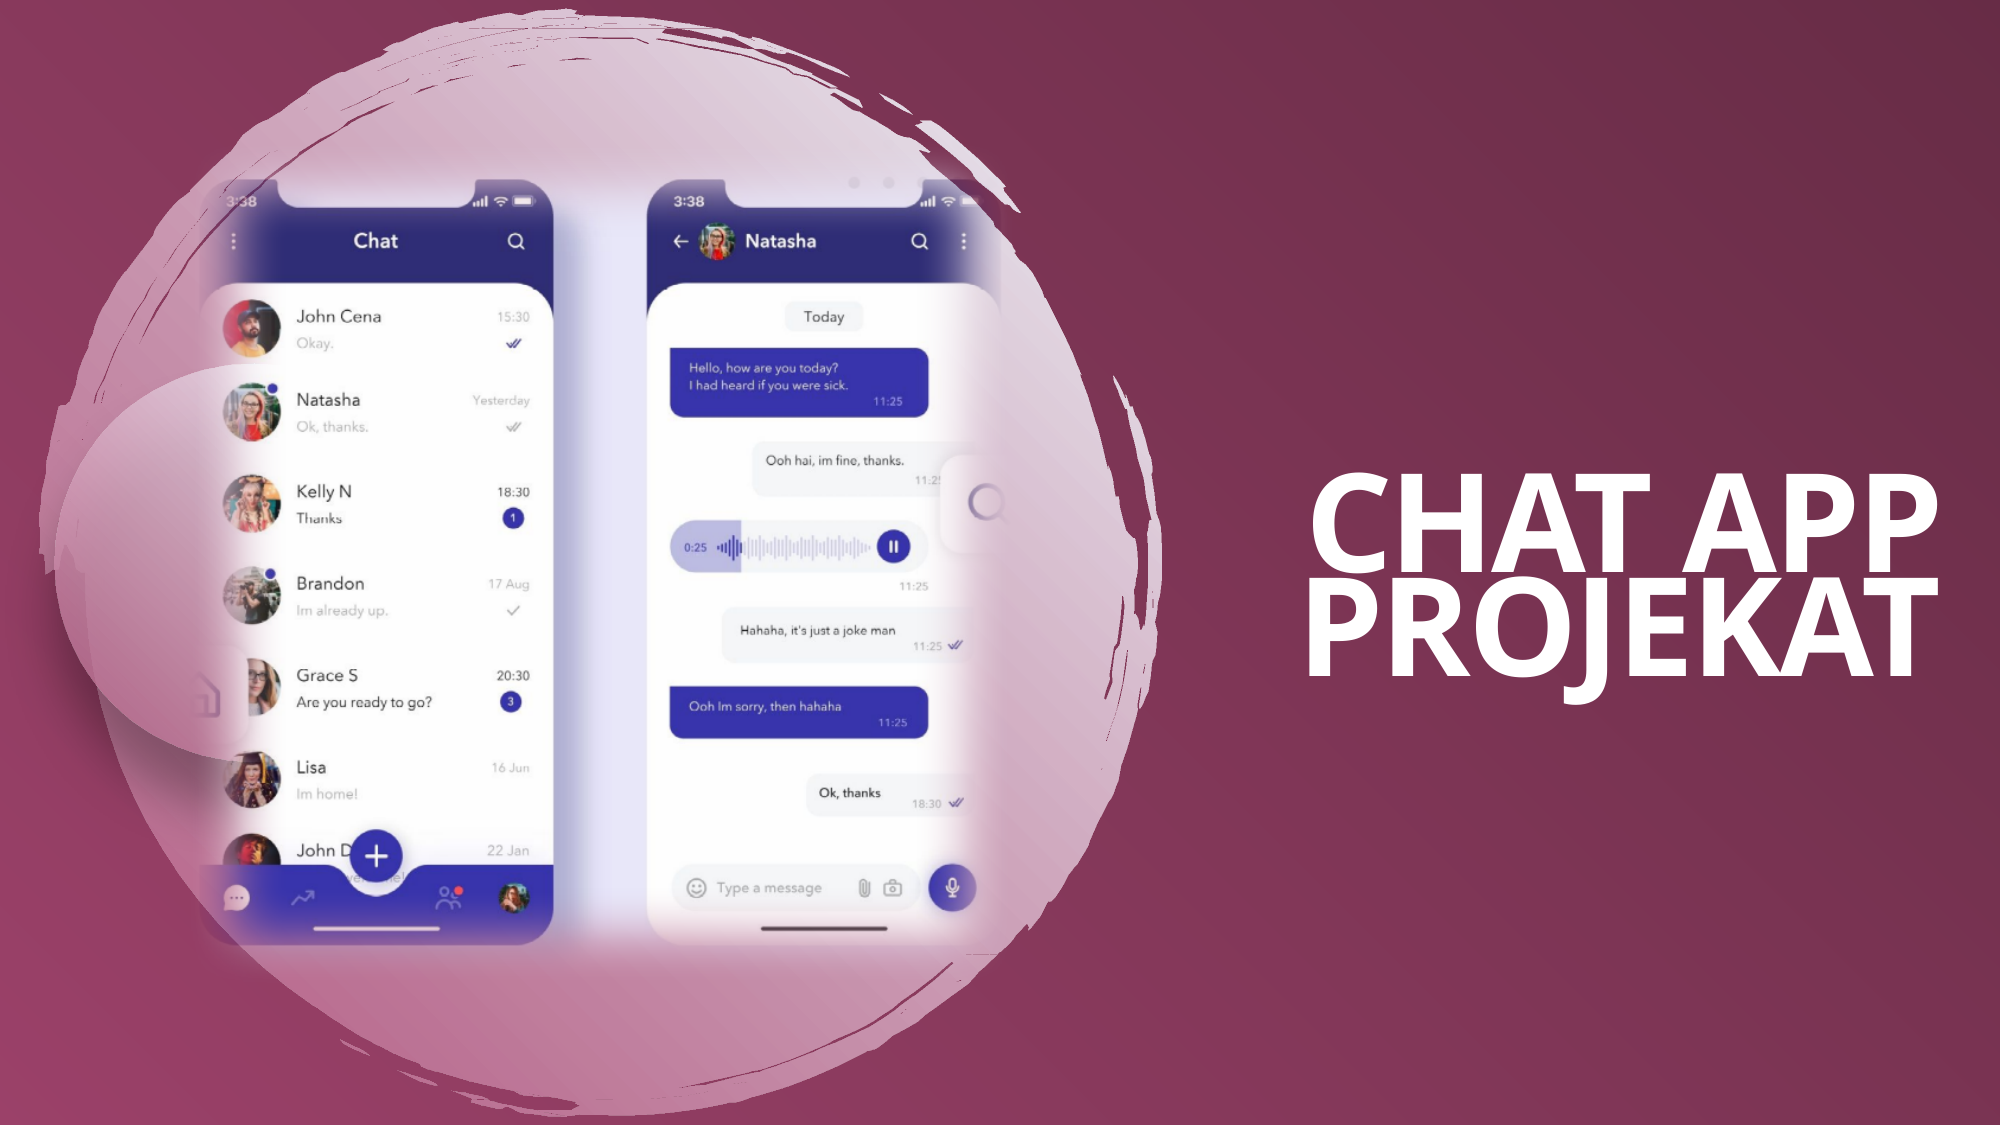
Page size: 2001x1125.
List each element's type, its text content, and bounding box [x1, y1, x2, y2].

title Chat app projekat [1268, 363, 1941, 705]
picture [187, 138, 1015, 987]
text_box [53, 373, 187, 752]
